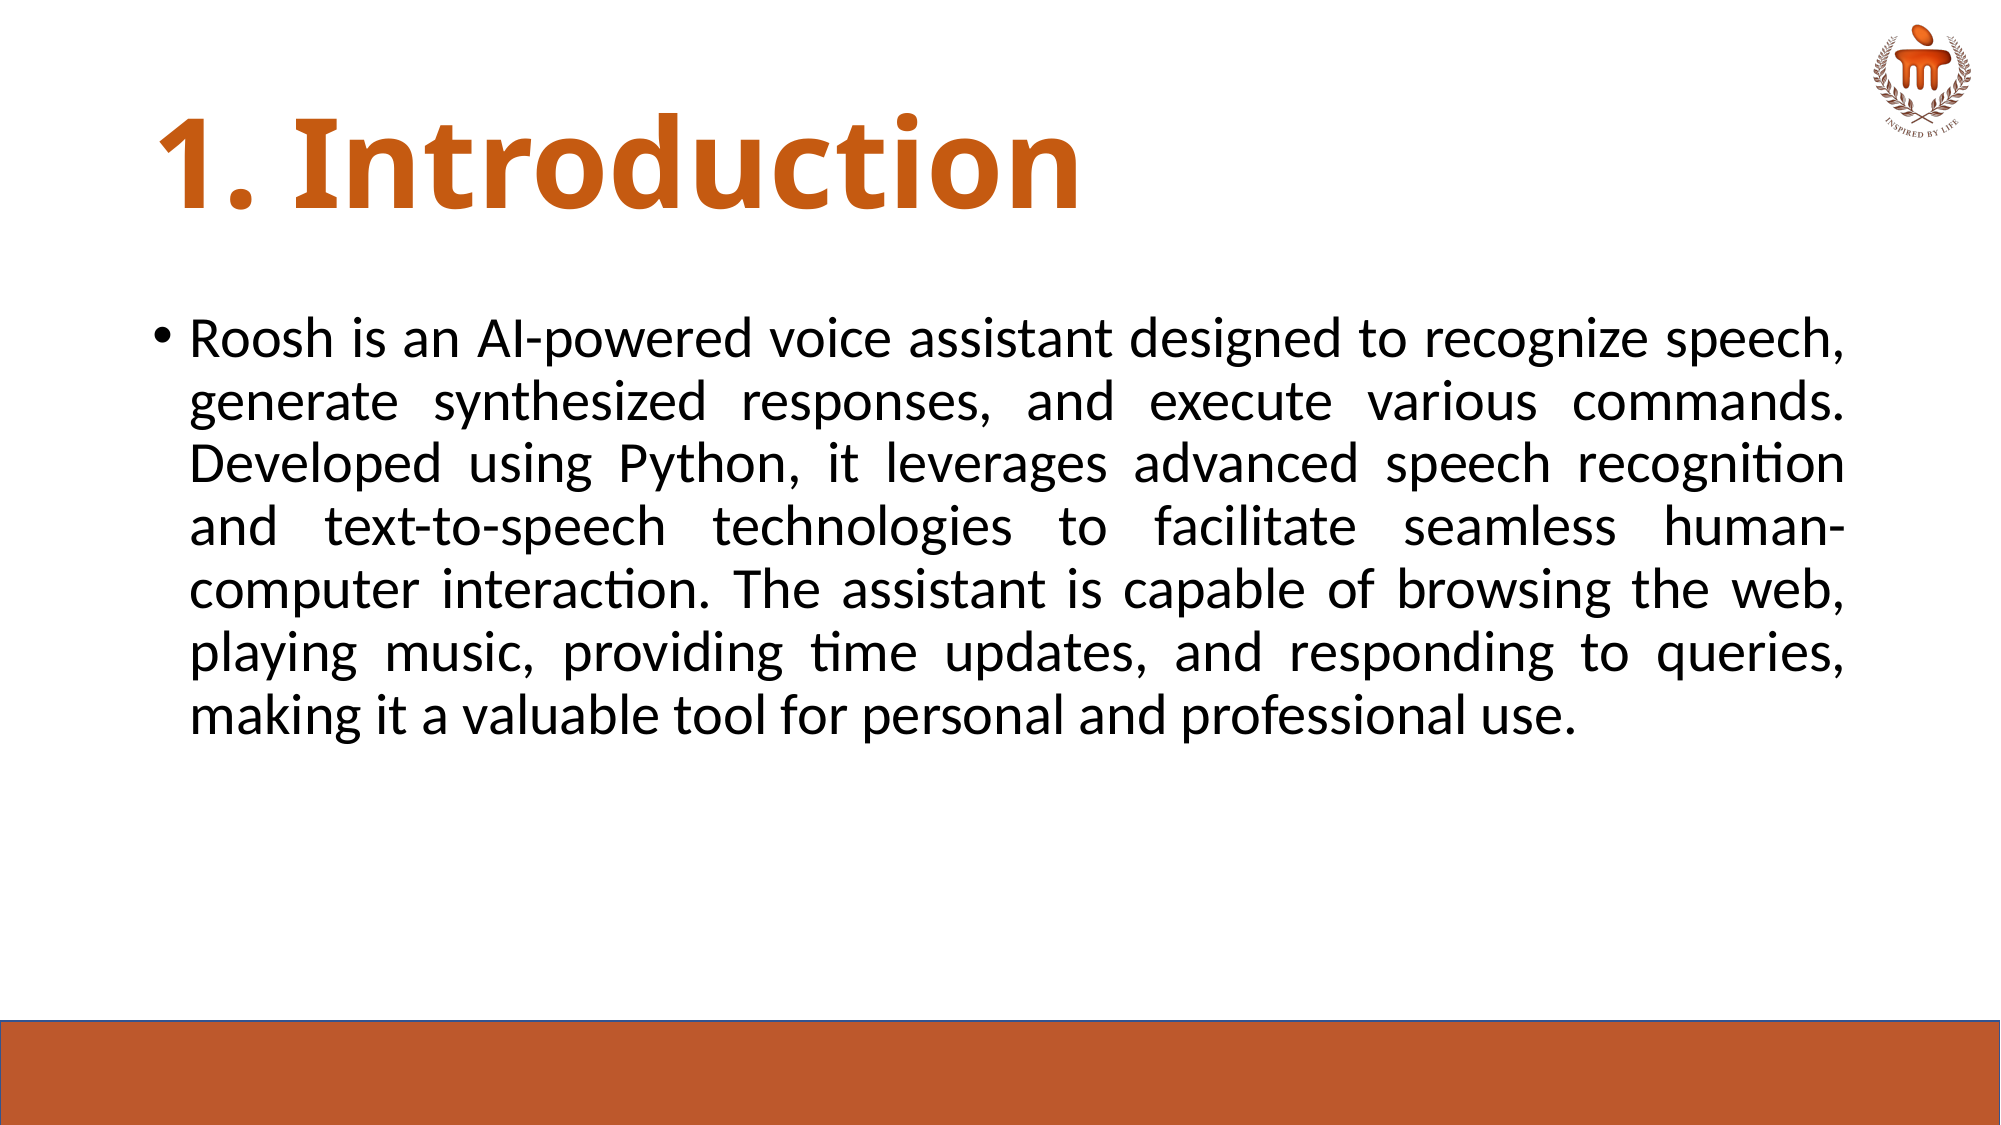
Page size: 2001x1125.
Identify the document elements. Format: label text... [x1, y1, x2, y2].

text_box [0, 1020, 2000, 1125]
picture [1862, 22, 1981, 141]
title 1. Introduction [137, 59, 1863, 278]
list Roosh is an AI-powered voice assistant designed to recognize speech, generate synthesized responses, and execute various commands. Developed using Python, it leverages advanced speech recognition and text-to-speech technologies to facilitate seamless human-computer interaction. The assistant is capable of browsing the web, playing music, providing time updates, and responding to queries, making it a valuable tool for personal and professional use. [137, 299, 1863, 1014]
